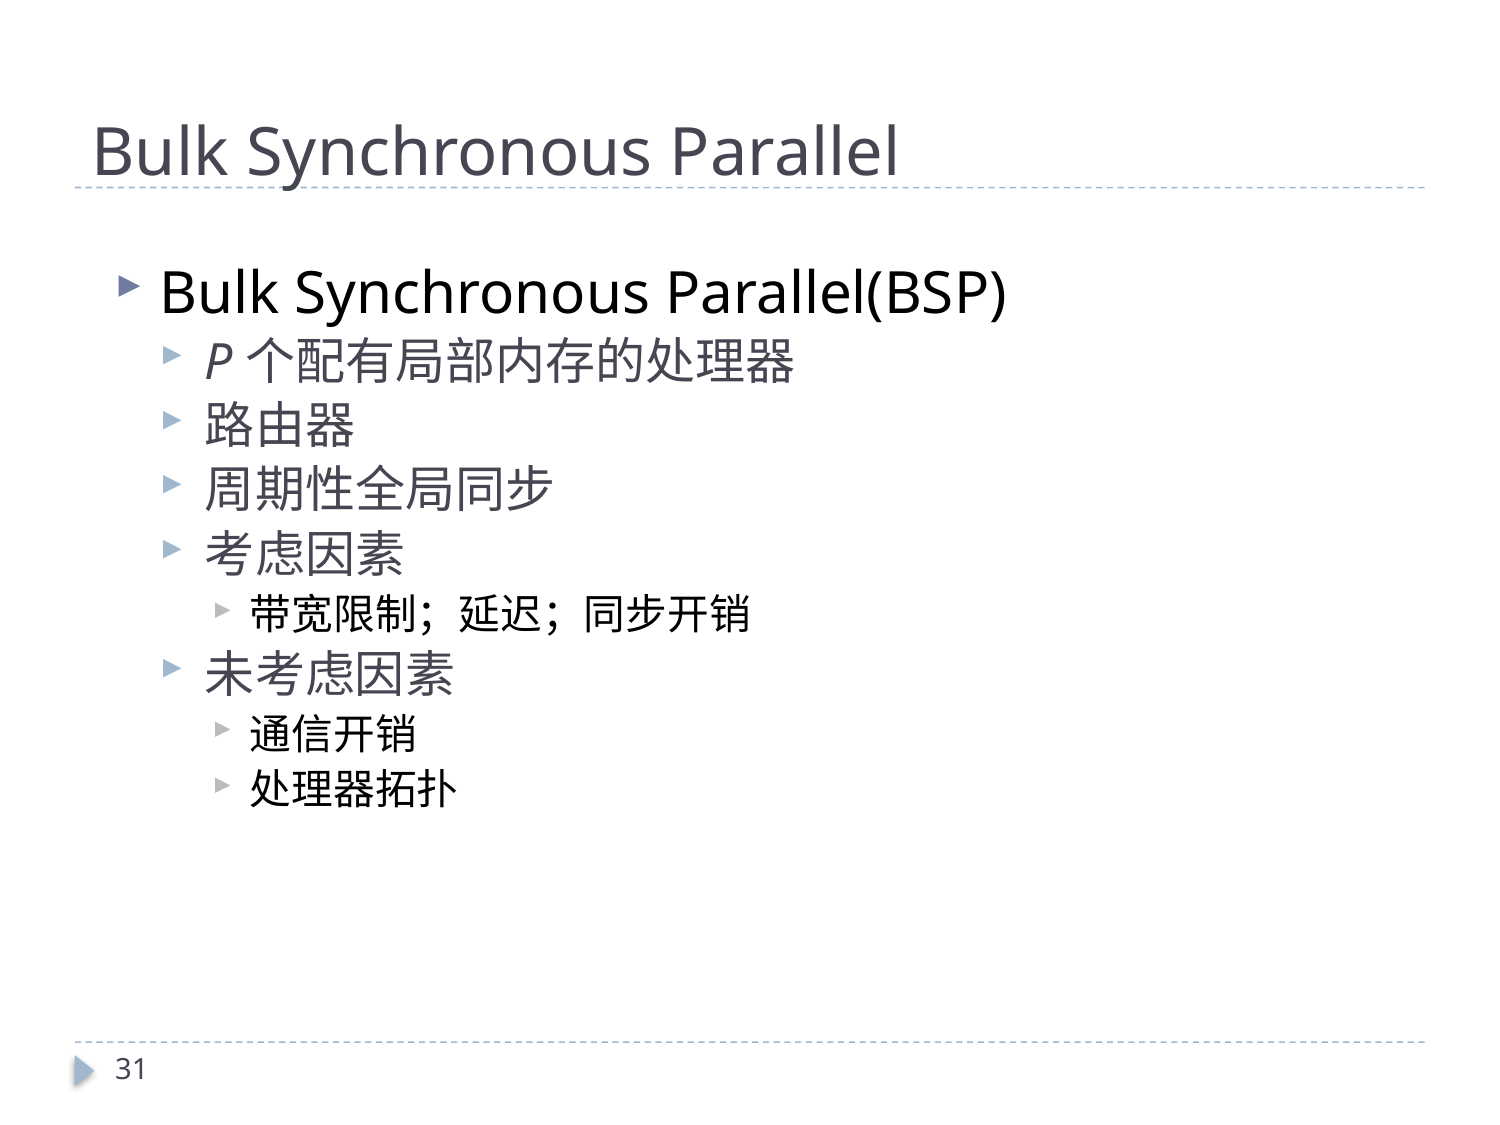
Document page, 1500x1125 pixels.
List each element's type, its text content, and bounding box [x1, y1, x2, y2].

title Bulk Synchronous Parallel [76, 19, 1229, 197]
list Bulk Synchronous Parallel(BSP) P个配有局部内存的处理器 路由器 周期性全局同步 考虑因素 带宽限制；延迟；同步开销 未考虑因素 通信开销 处理器拓扑 [100, 255, 1388, 1047]
slide_number 31 [100, 1047, 426, 1103]
